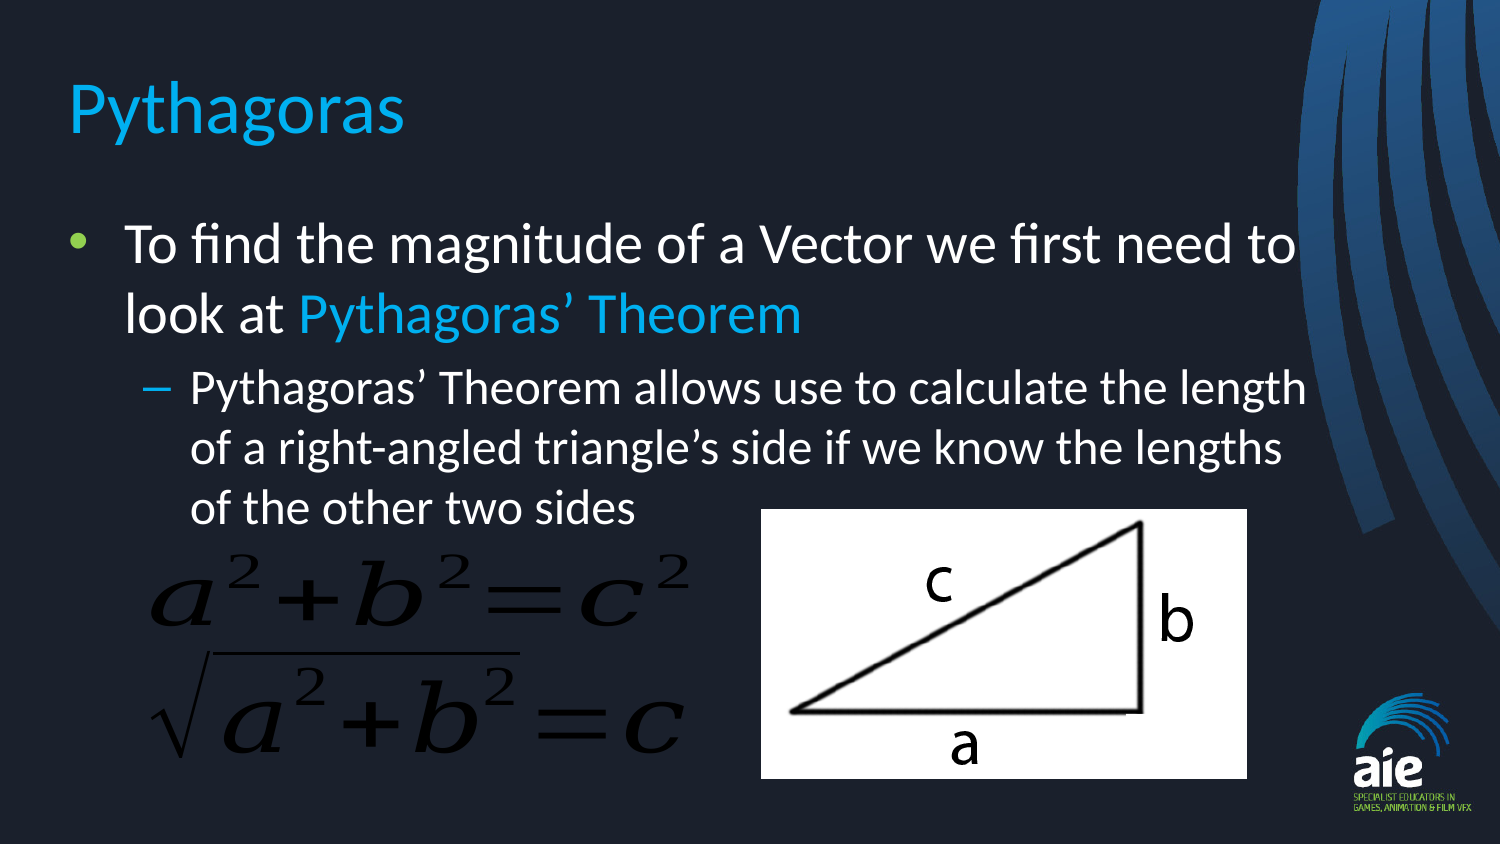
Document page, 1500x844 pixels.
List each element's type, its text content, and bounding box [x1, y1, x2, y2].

title Pythagoras [53, 33, 1425, 175]
list To find the magnitude of a Vector we first need to look at Pythagoras’ Theorem Pythagoras’ Theorem allows use to calculate the length of a right-angled triangle’s side if we know the lengths of the other two sides [53, 197, 1329, 753]
picture [0, 0, 1500, 844]
